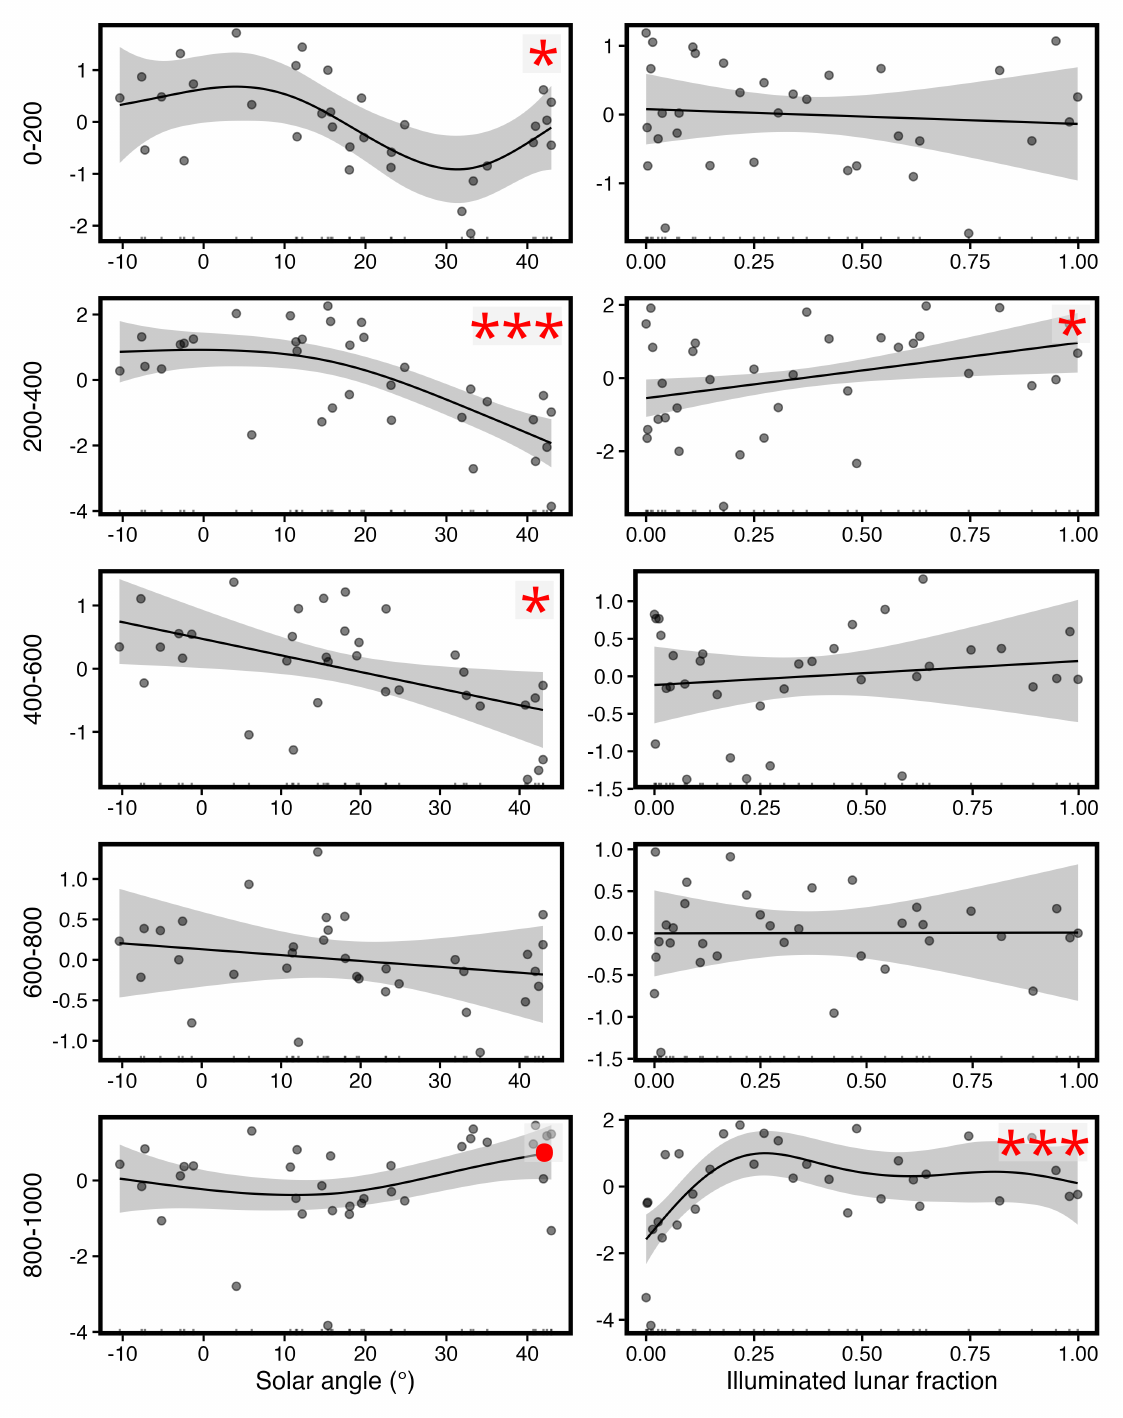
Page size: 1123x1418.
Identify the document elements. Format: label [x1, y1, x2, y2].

text_box [1042, 301, 1103, 362]
text_box [514, 1021, 575, 1189]
text_box [505, 577, 566, 638]
picture [0, 0, 1122, 1418]
text_box [992, 1115, 1094, 1187]
text_box [466, 298, 568, 371]
